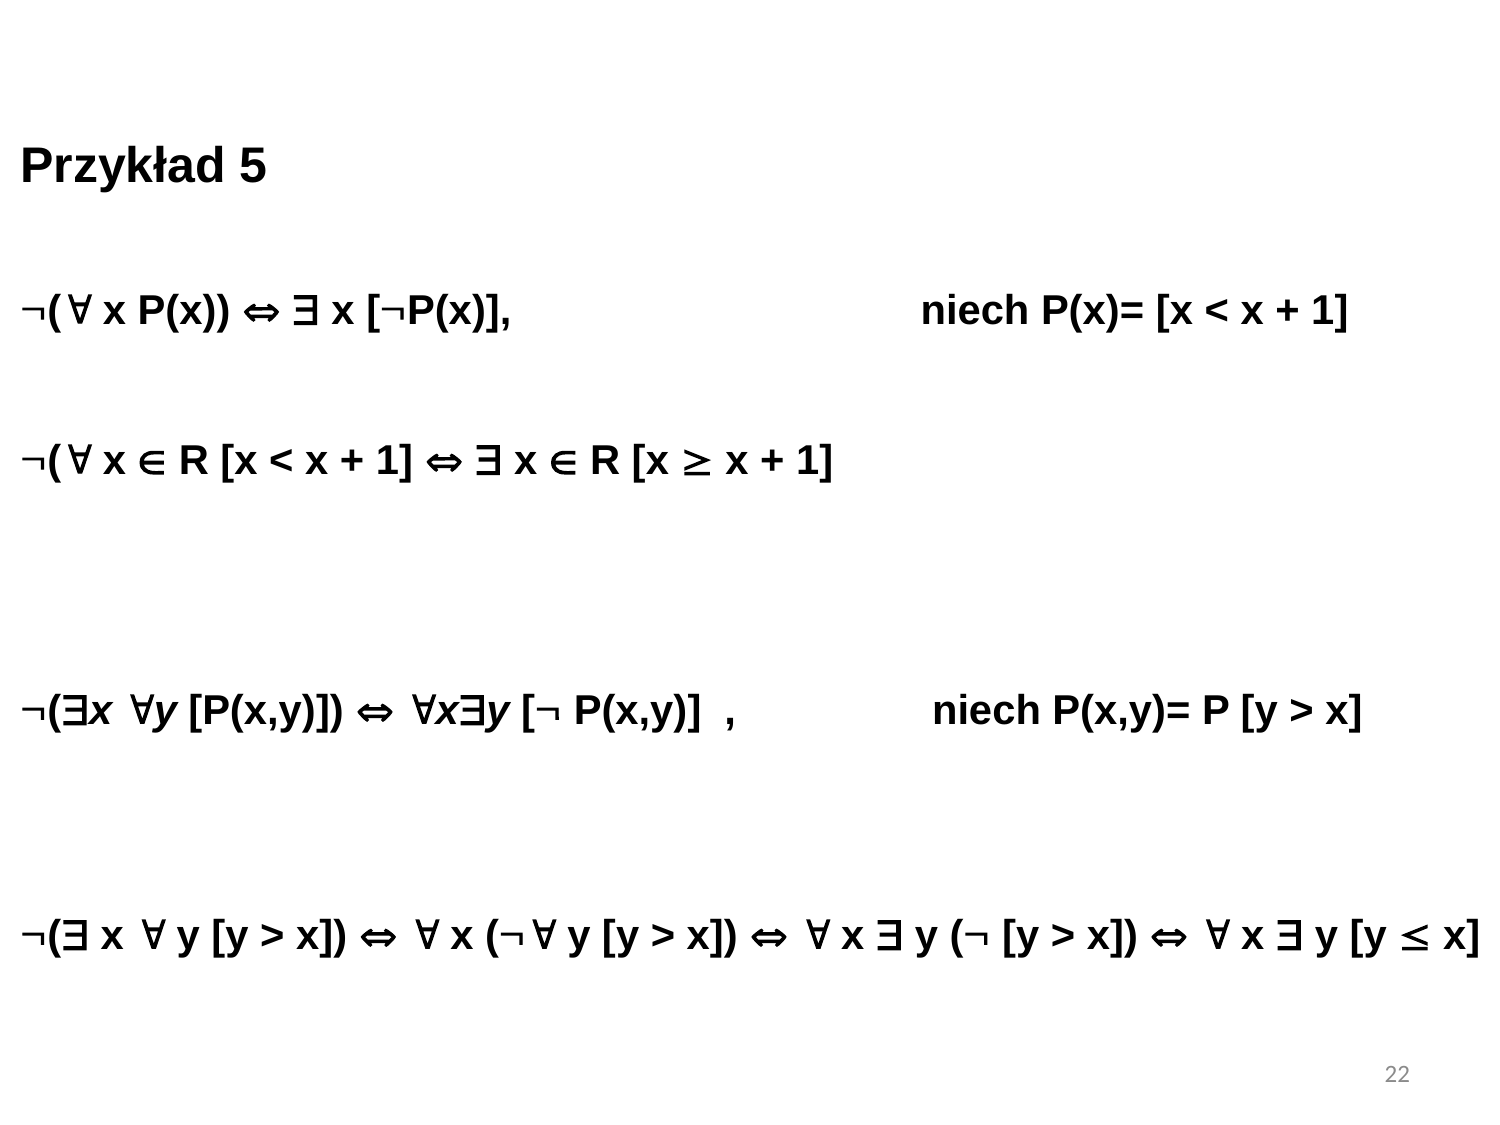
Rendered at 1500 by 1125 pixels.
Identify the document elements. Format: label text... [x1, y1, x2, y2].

text_box Przykład 5 ( x P(x))   x [P(x)], niech P(x)= [x < x + 1] ( x  R [x < x + 1]   x  R [x  x + 1] (x y [P(x,y)])  xy [ P(x,y)] , niech P(x,y)= P [y > x] ( x  y [y > x])   x ( y [y > x])   x  y ( [y > x])   x  y [y  x] [5, 125, 1500, 966]
slide_number 22 [1074, 1042, 1425, 1103]
